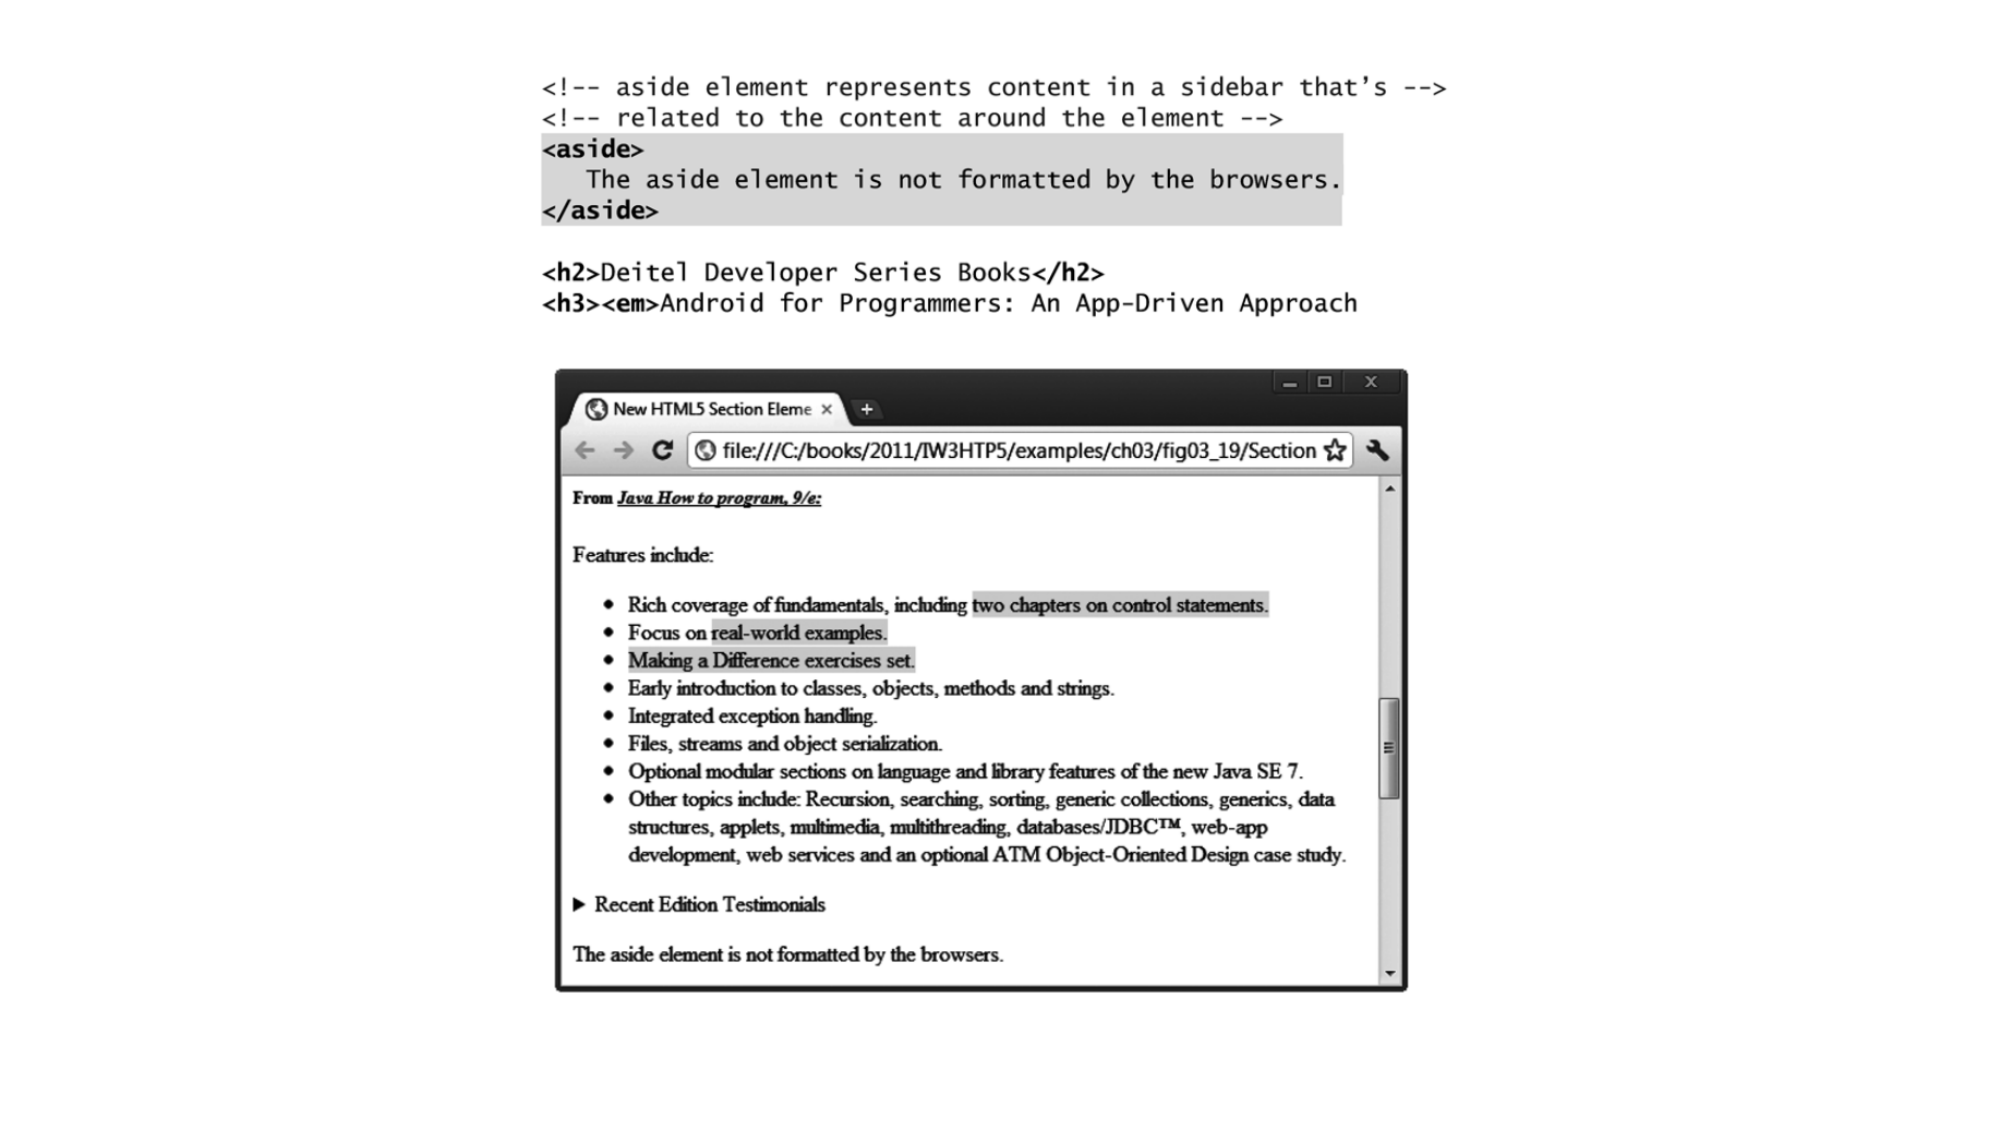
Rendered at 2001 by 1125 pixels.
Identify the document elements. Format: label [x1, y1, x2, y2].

picture [485, 67, 1514, 319]
picture [547, 359, 1424, 995]
